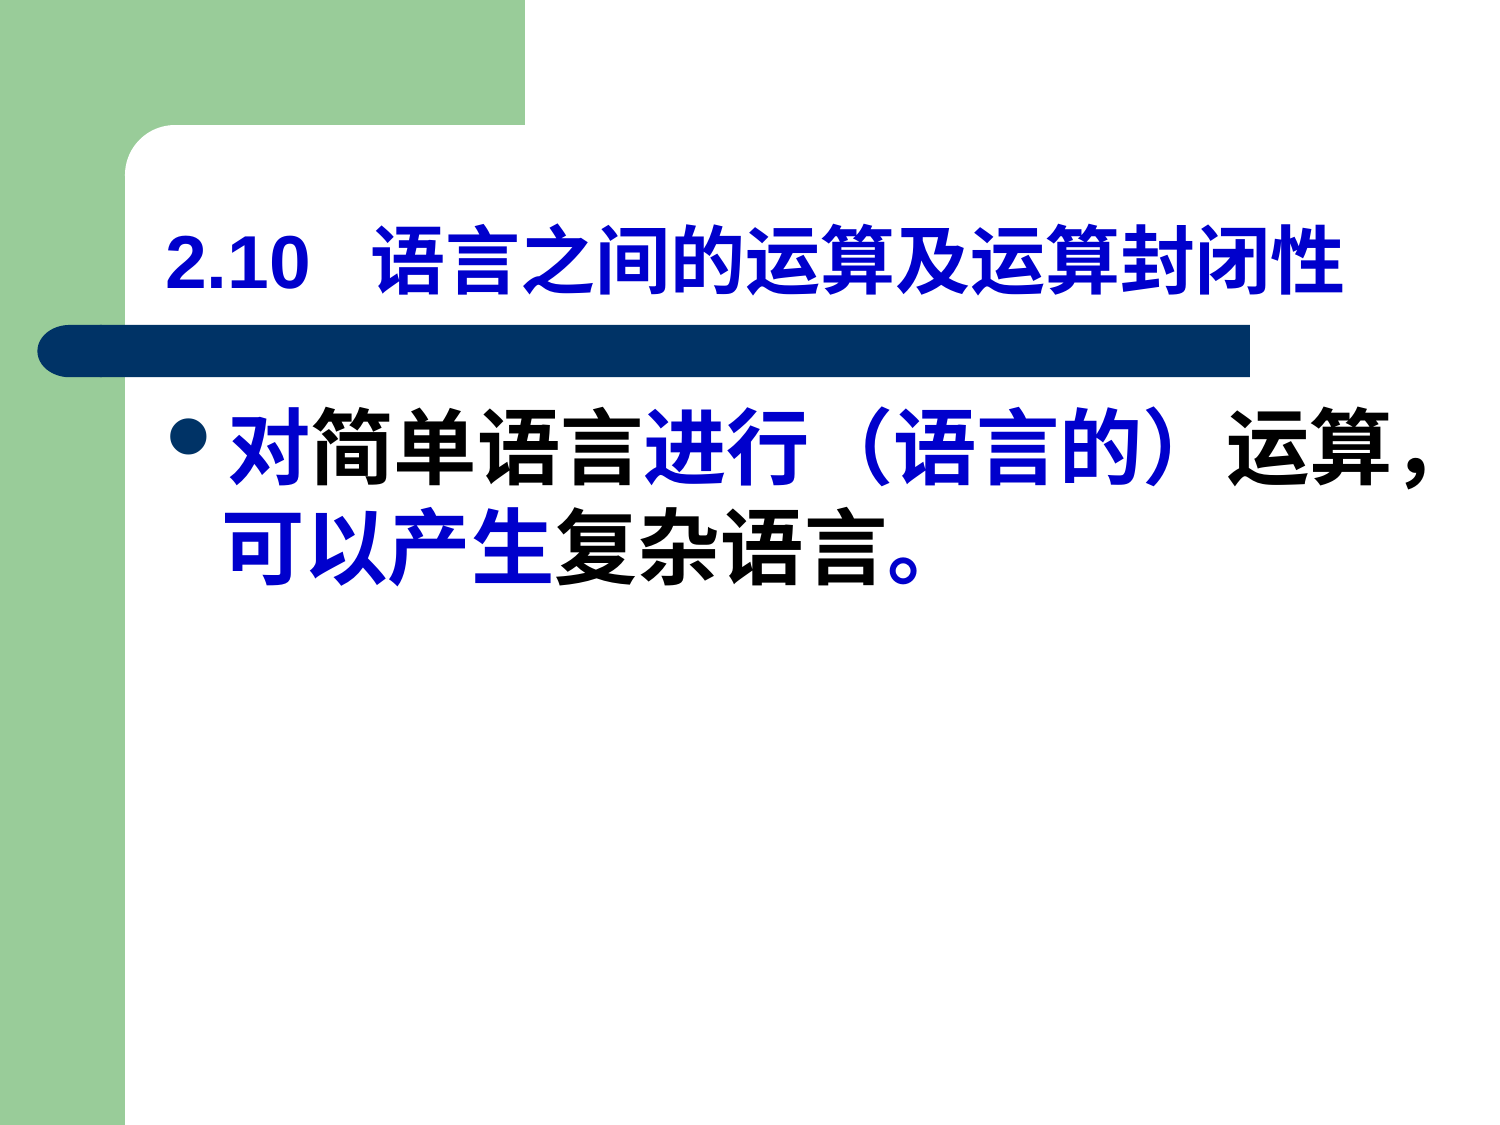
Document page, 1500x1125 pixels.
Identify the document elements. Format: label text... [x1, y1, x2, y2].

title 2.10 语言之间的运算及运算封闭性 [149, 124, 1463, 313]
list 对简单语言进行（语言的）运算，可以产生复杂语言。 [149, 387, 1463, 1001]
